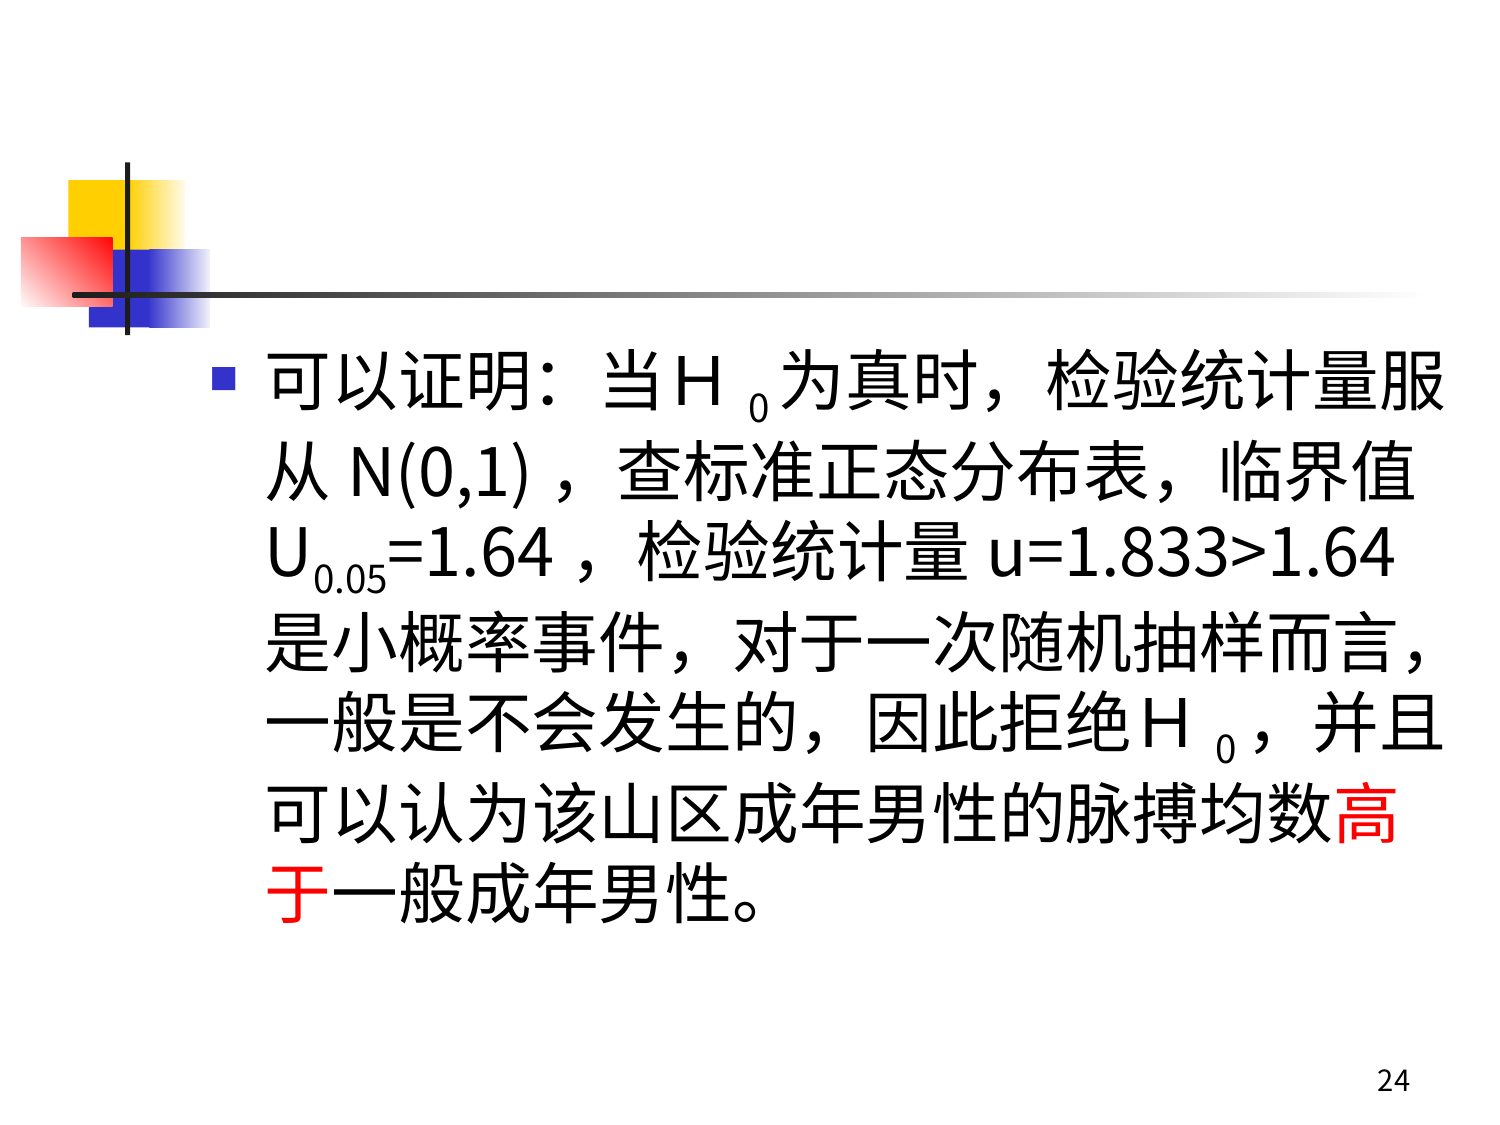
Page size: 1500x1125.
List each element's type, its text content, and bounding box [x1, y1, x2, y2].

slide_number 24 [1112, 1037, 1425, 1113]
list 可以证明：当Ｈ0为真时，检验统计量服从N(0,1)，查标准正态分布表，临界值U0.05=1.64，检验统计量u=1.833>1.64是小概率事件，对于一次随机抽样而言，一般是不会发生的，因此拒绝Ｈ0，并且可以认为该山区成年男性的脉搏均数高于一般成年男性。 [193, 331, 1469, 1006]
